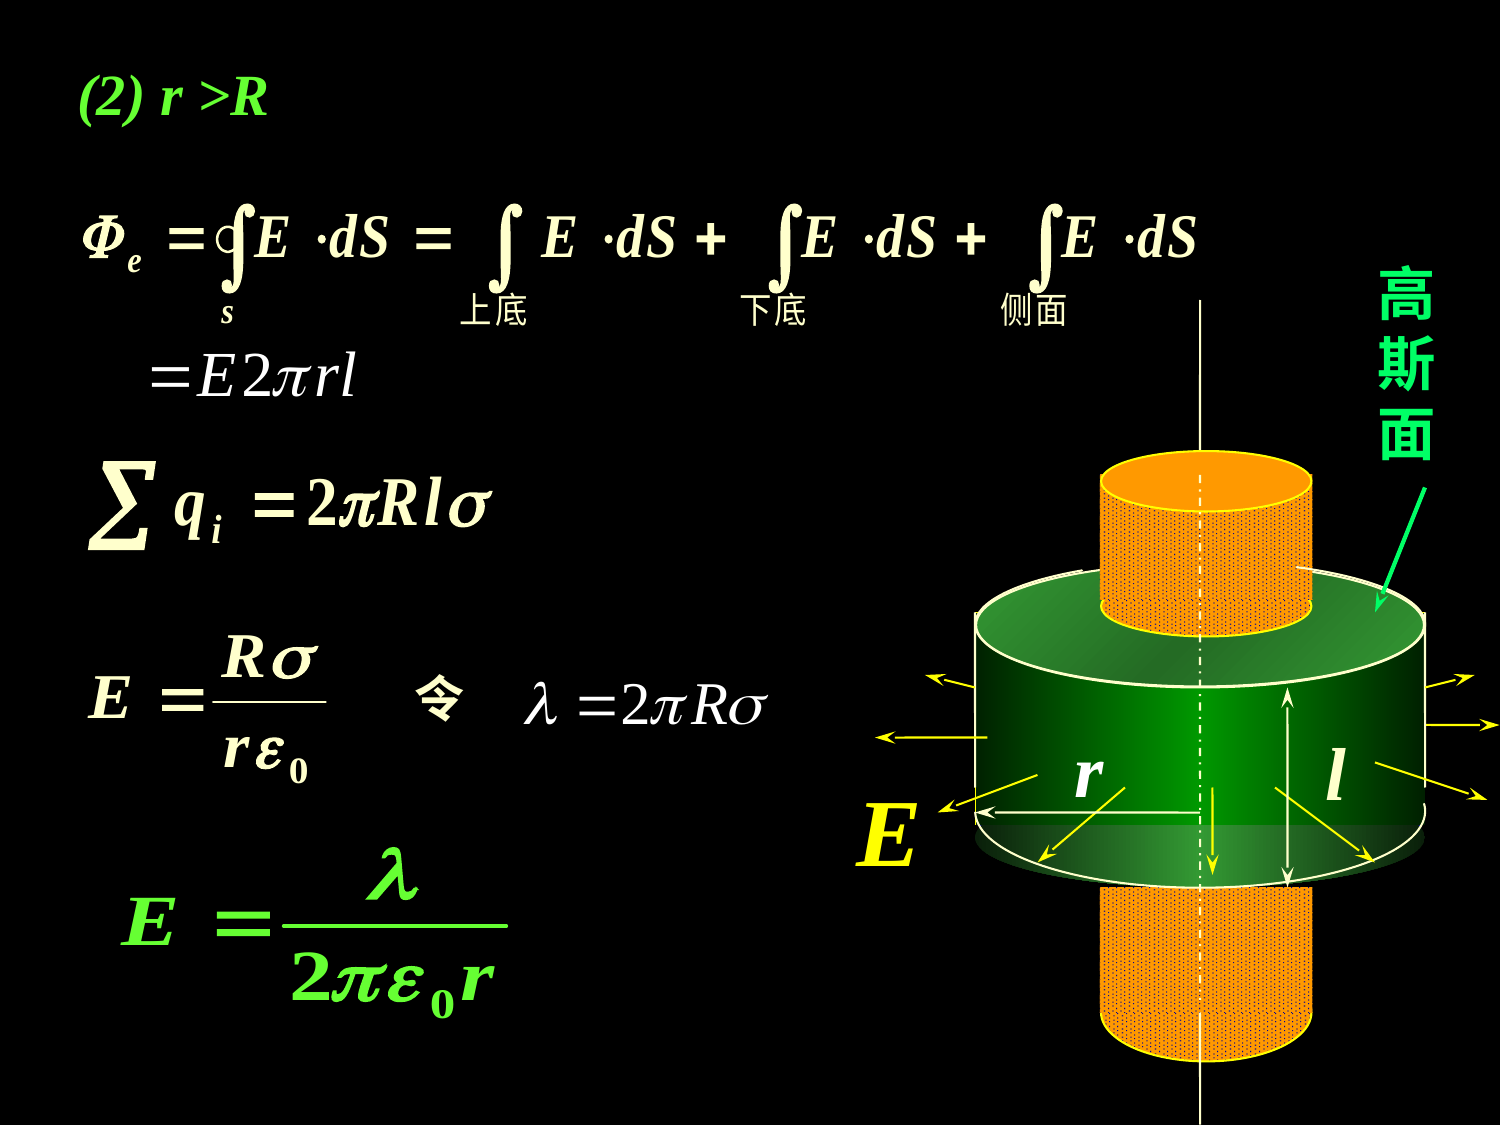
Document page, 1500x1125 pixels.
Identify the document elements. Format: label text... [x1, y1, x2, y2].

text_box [837, 249, 1500, 1125]
text_box (2) r >R [62, 50, 413, 136]
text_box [79, 449, 513, 565]
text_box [103, 824, 522, 1033]
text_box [74, 179, 1213, 338]
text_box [74, 612, 338, 796]
text_box 令 [400, 660, 480, 736]
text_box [513, 668, 782, 740]
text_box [135, 337, 371, 413]
